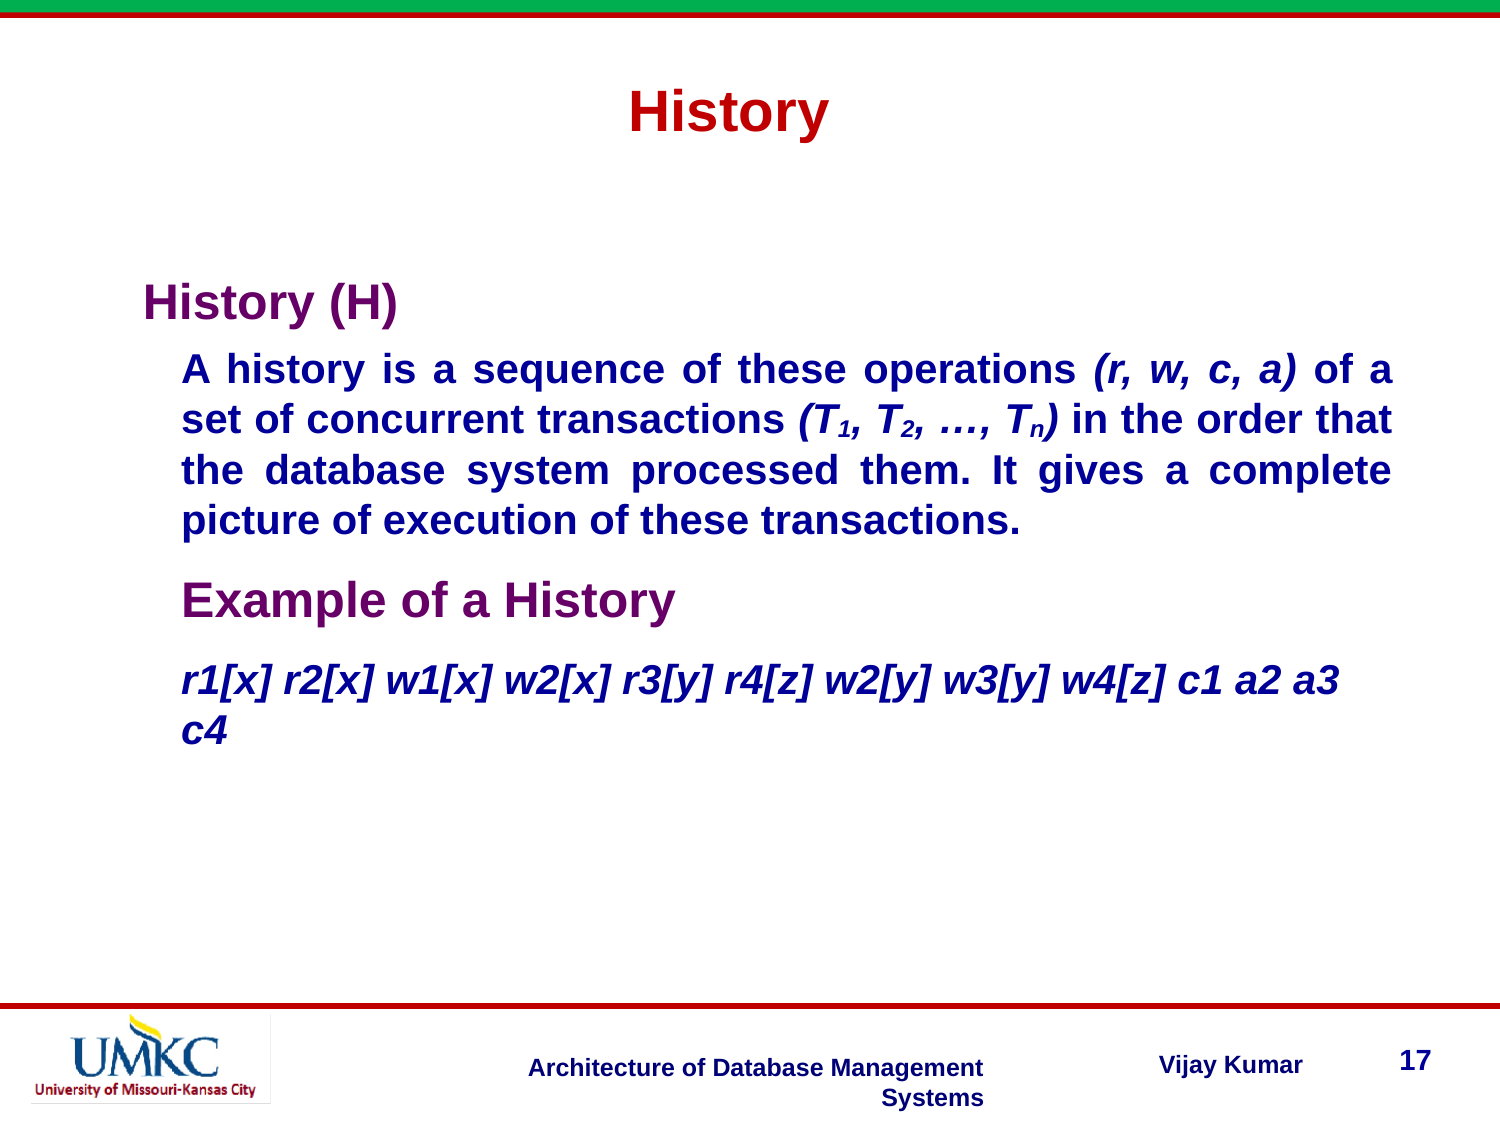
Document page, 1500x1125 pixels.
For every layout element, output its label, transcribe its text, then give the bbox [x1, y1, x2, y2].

text_box History (H) A history is a sequence of these operations (r, w, c, a) of a set of concurrent transactions (T1, T2, …, Tn) in the order that the database system processed them. It gives a complete picture of execution of these transactions. Example of a History r1[x] r2[x] w1[x] w2[x] r3[y] r4[z] w2[y] w3[y] w4[z] c1 a2 a3 c4 [128, 262, 1408, 761]
title History [179, 32, 1378, 157]
slide_number 17 [1348, 1034, 1447, 1074]
picture [31, 1014, 271, 1106]
